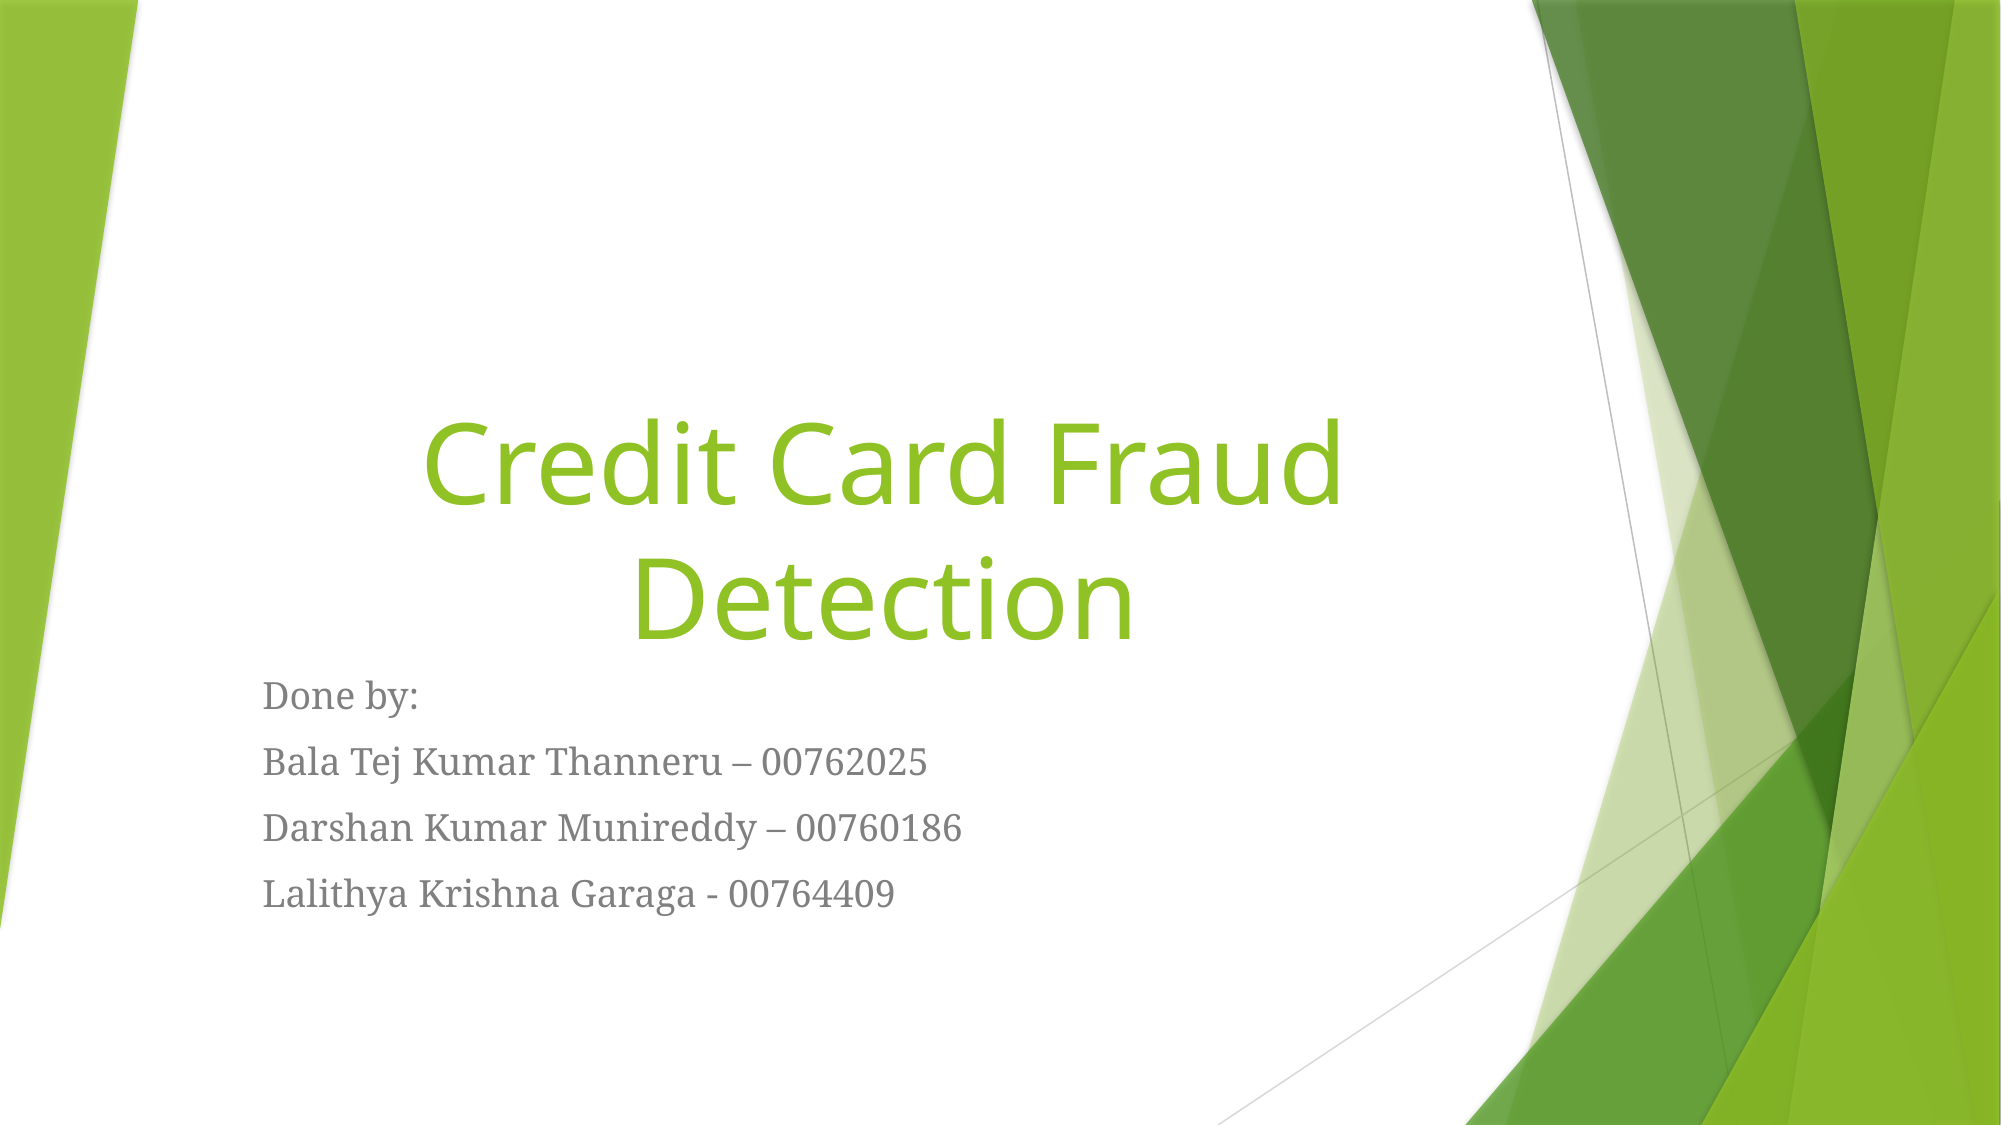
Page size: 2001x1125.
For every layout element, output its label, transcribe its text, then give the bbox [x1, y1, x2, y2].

title Credit Card Fraud Detection [247, 399, 1522, 664]
subtitle Done by: Bala Tej Kumar Thanneru – 00762025 Darshan Kumar Munireddy – 00760186 Lalithya Krishna Garaga - 00764409 [247, 664, 1522, 984]
